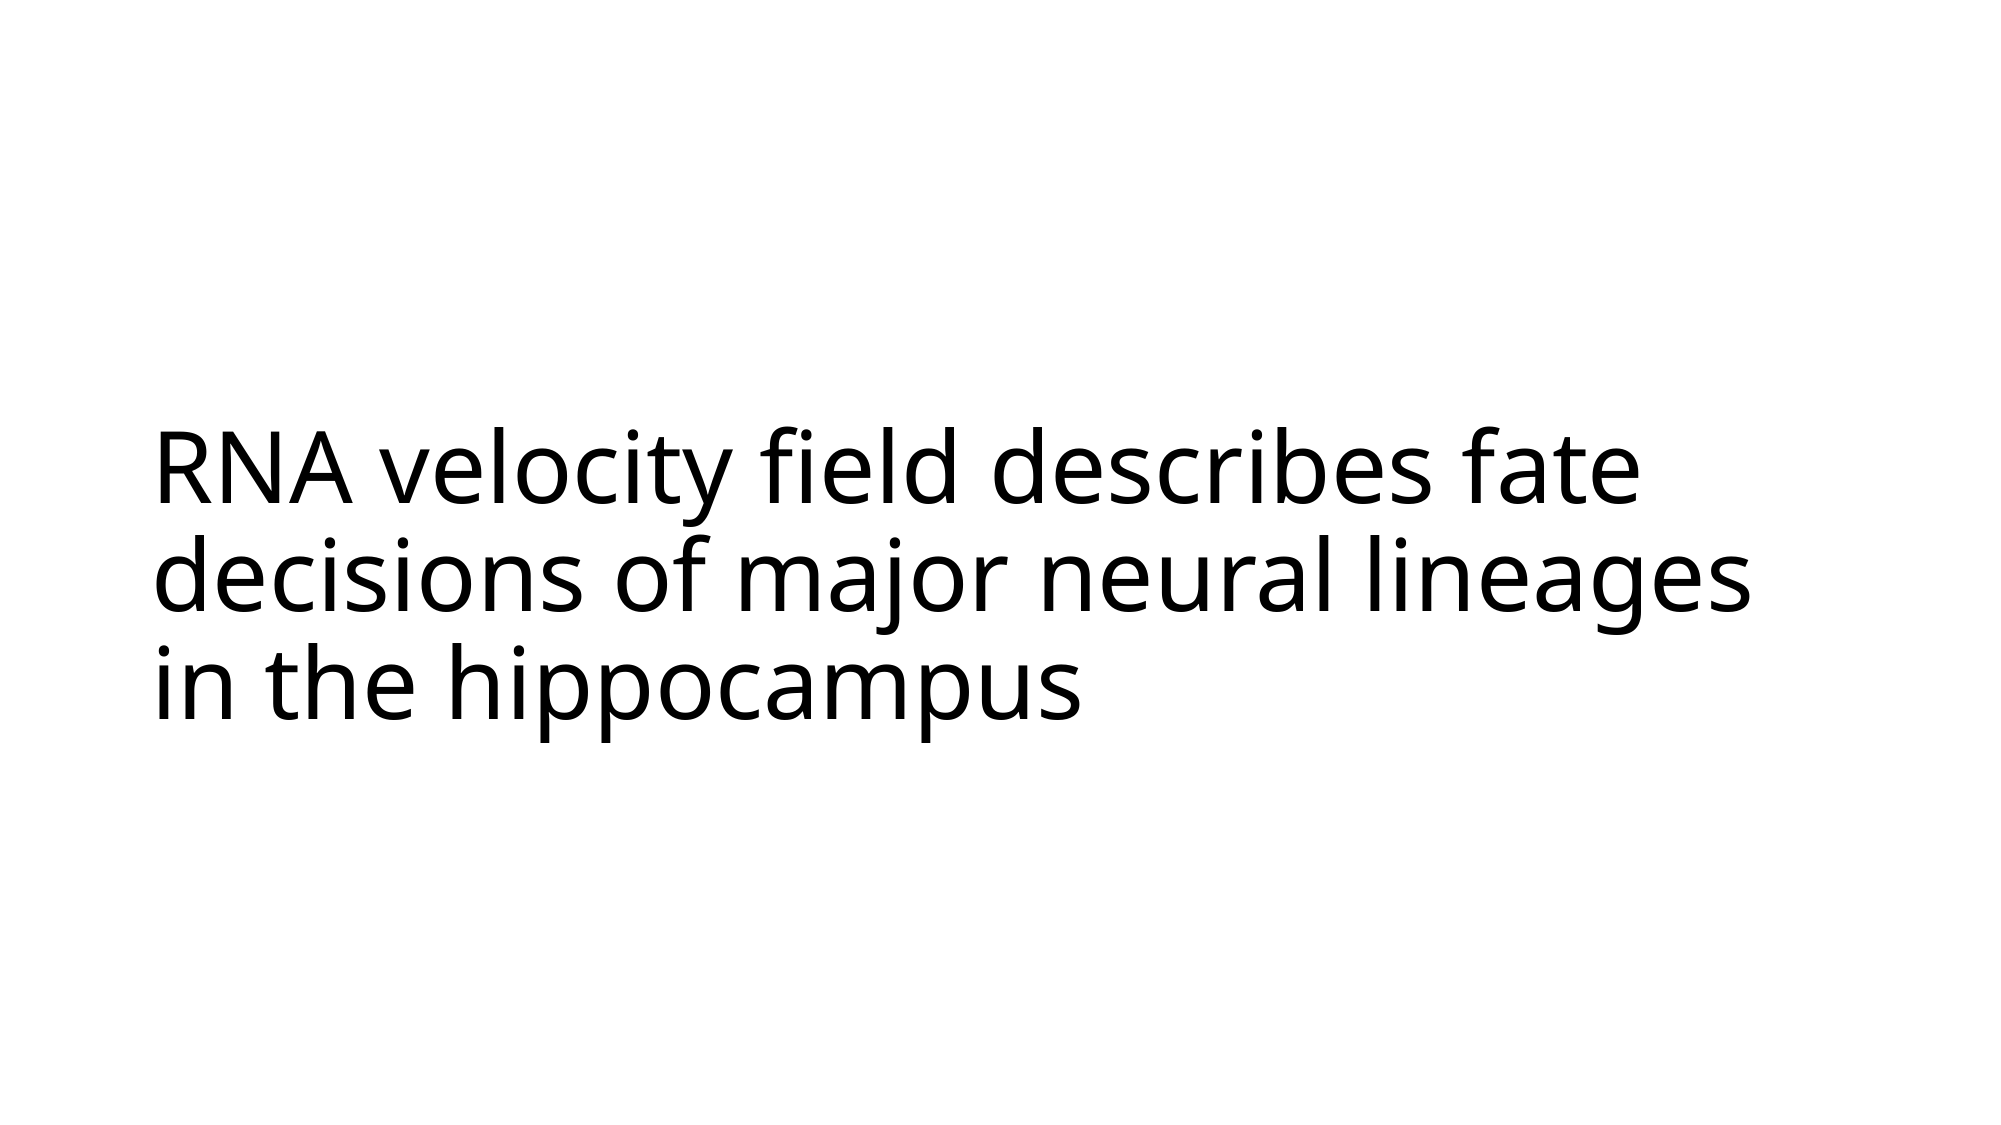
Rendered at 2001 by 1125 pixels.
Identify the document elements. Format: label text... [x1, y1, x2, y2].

title RNA velocity field describes fate decisions of major neural lineages in the hippocampus [136, 280, 1862, 749]
